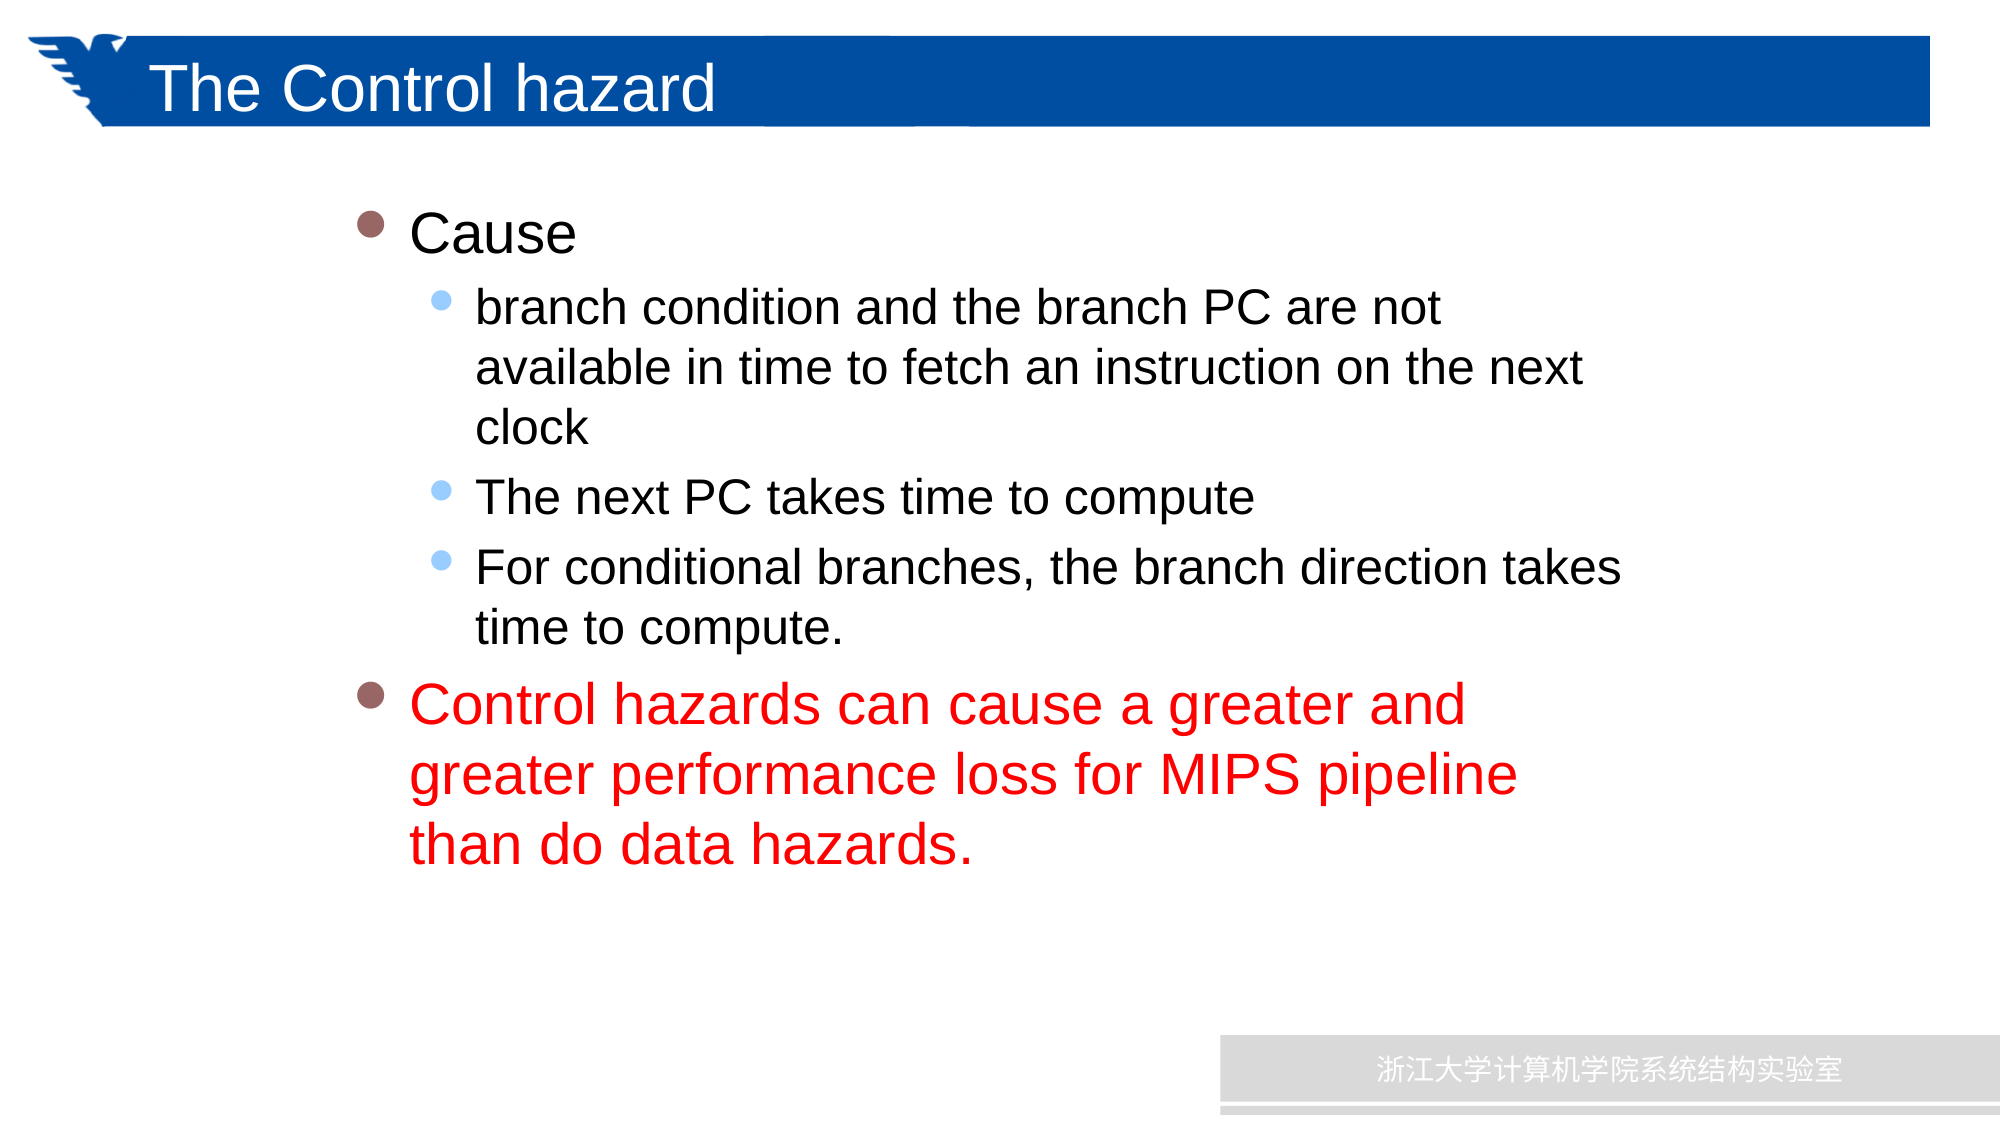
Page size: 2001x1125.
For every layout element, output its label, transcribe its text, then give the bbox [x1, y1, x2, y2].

list Cause branch condition and the branch PC are not available in time to fetch an instruction on the next clock The next PC takes time to compute For conditional branches, the branch direction takes time to compute. Control hazards can cause a greater and greater performance loss for MIPS pipeline than do data hazards. [338, 187, 1639, 913]
picture [7, 19, 197, 127]
title The Control hazard [133, 37, 1796, 188]
